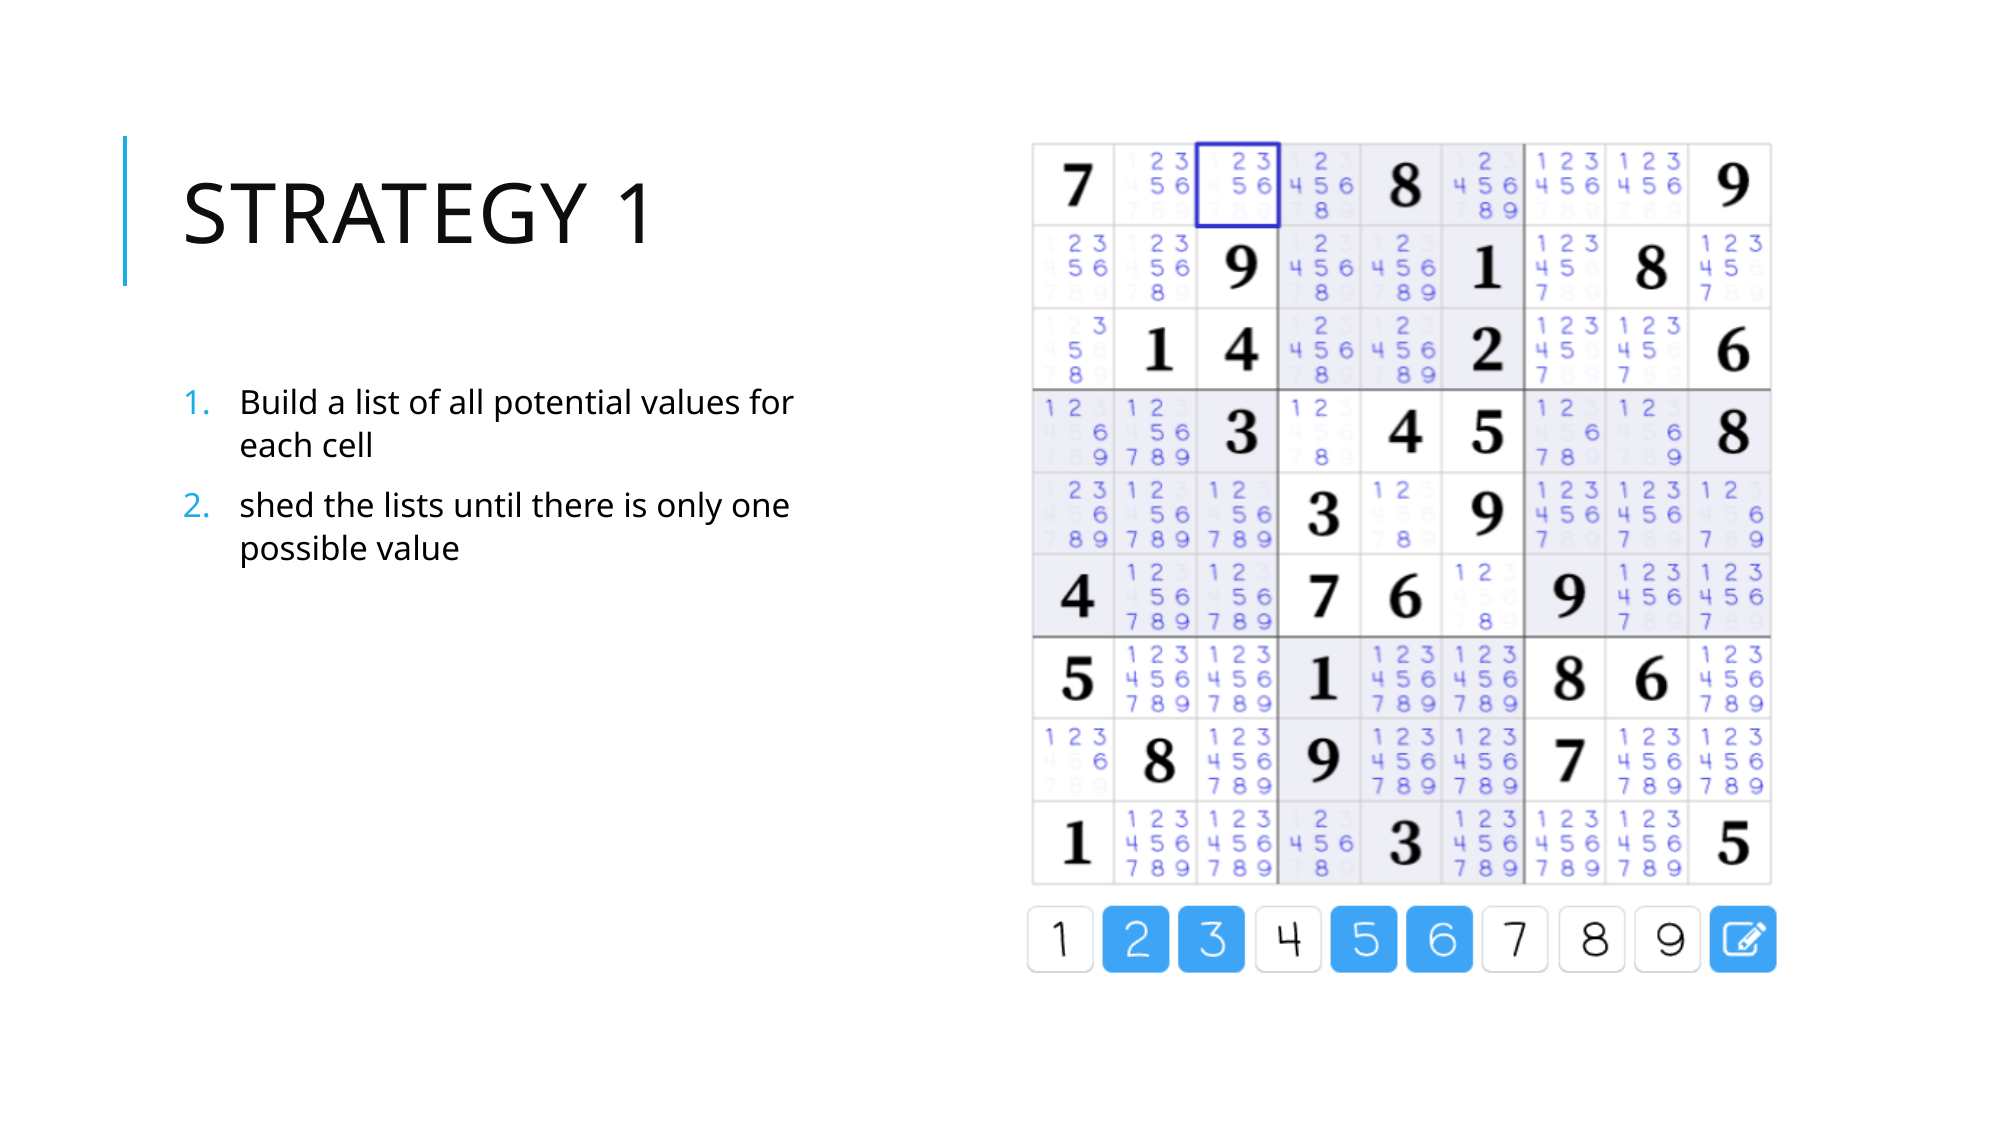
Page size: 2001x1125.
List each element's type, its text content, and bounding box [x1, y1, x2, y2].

title Strategy 1 [168, 77, 888, 363]
list Build a list of all potential values for each cell shed the lists until there is only one possible value [168, 370, 888, 988]
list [1019, 134, 1787, 986]
